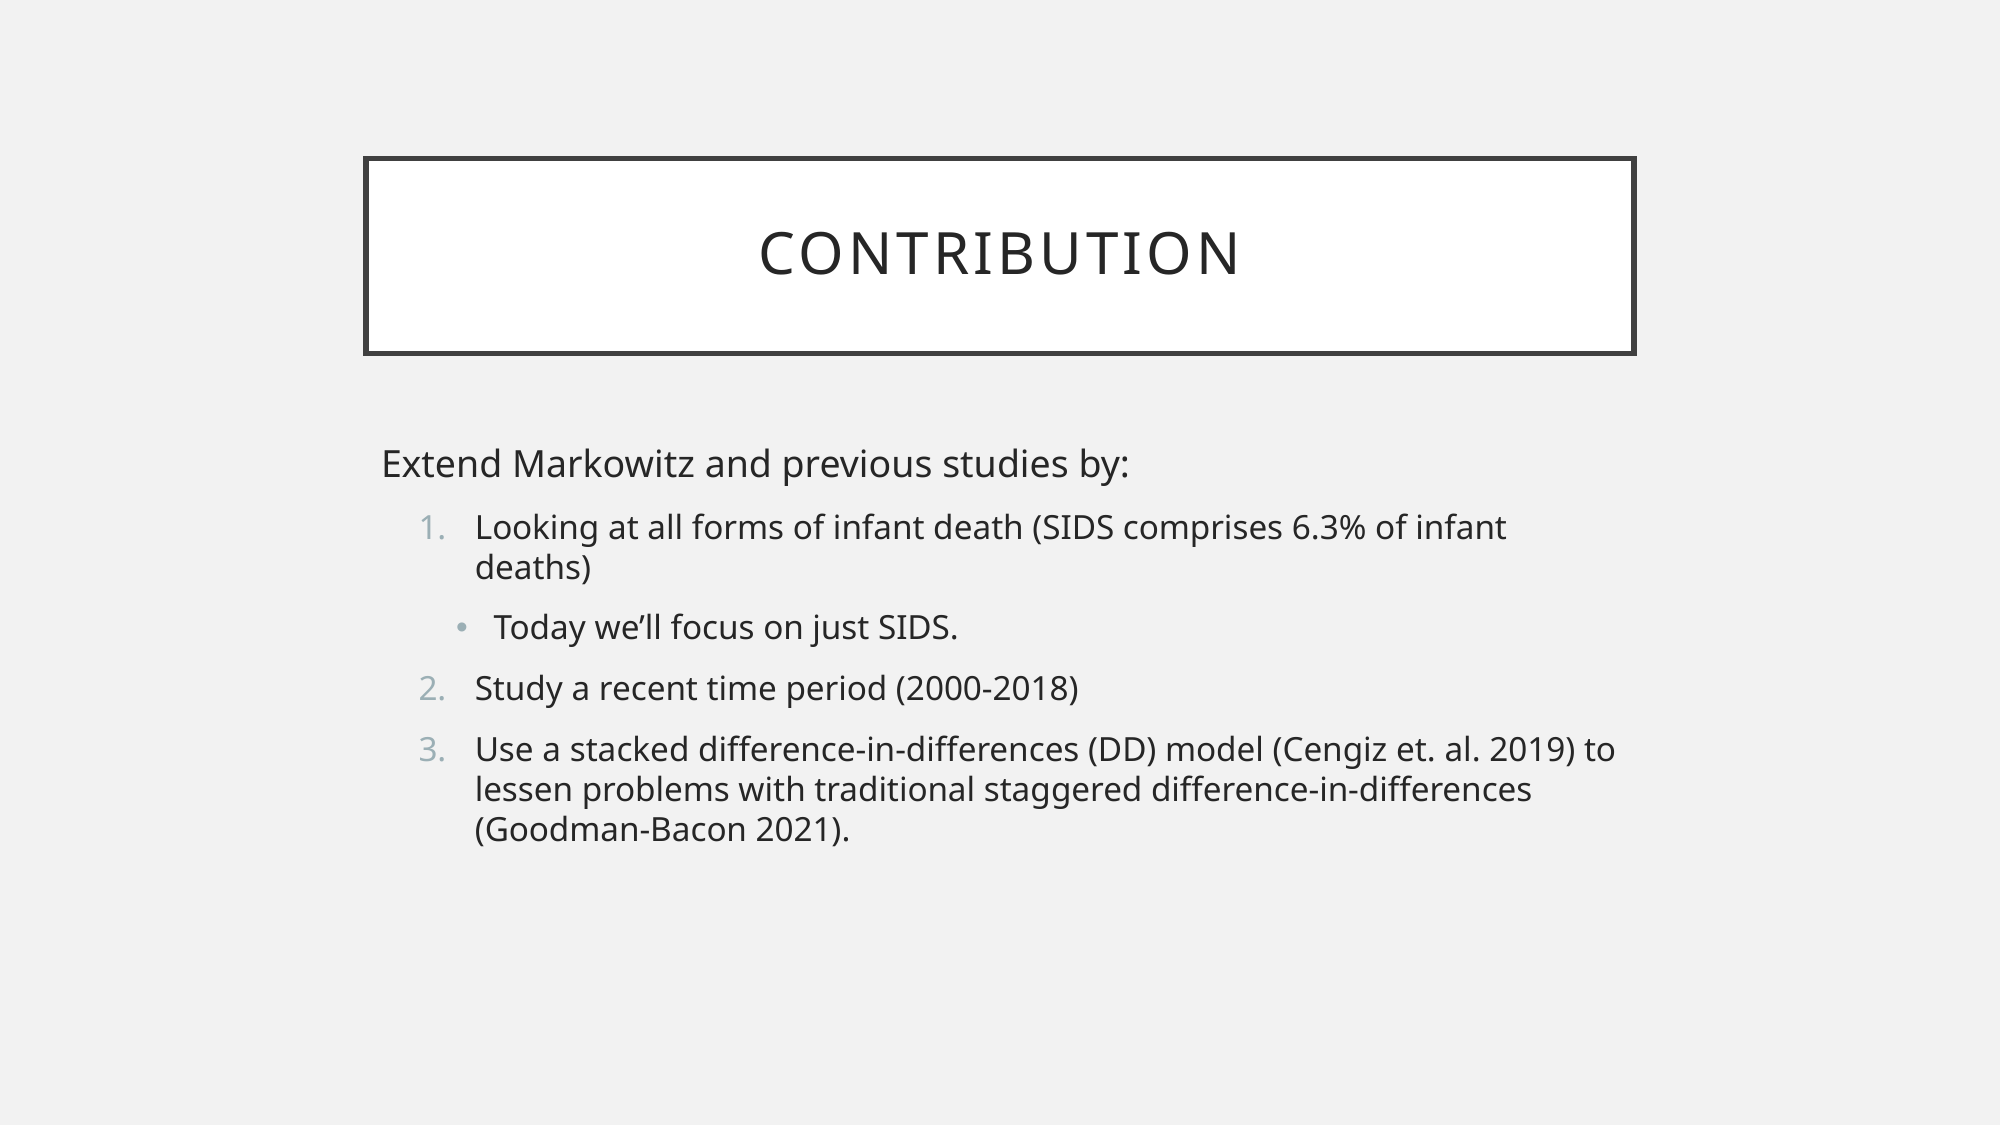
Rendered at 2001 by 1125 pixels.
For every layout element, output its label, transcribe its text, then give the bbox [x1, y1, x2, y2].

list Extend Markowitz and previous studies by: Looking at all forms of infant death (SIDS comprises 6.3% of infant deaths) Today we’ll focus on just SIDS. Study a recent time period (2000-2018) Use a stacked difference-in-differences (DD) model (Cengiz et. al. 2019) to lessen problems with traditional staggered difference-in-differences (Goodman-Bacon 2021). [366, 432, 1634, 1050]
title Contribution [363, 156, 1637, 356]
